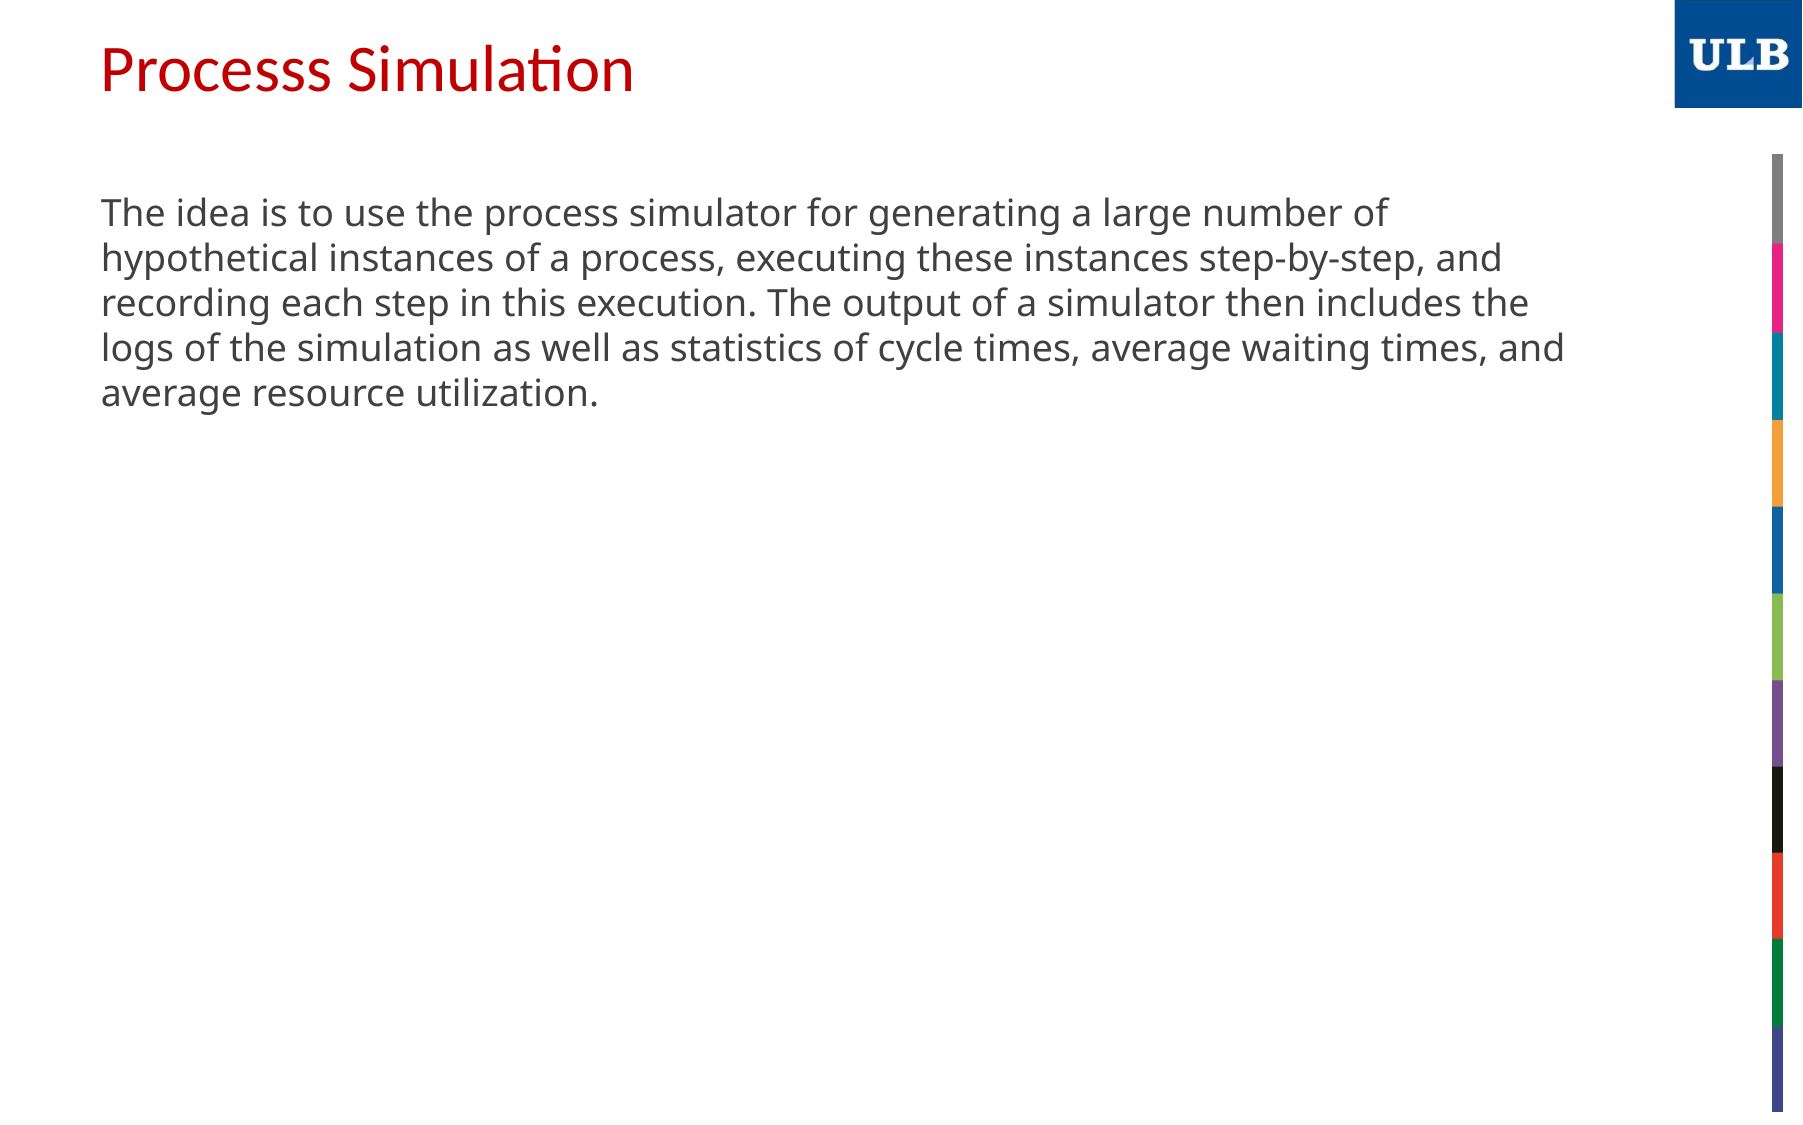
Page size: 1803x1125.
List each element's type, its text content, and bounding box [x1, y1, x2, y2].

title Processs Simulation [100, 24, 1577, 106]
list The idea is to use the process simulator for generating a large number of hypothetical instances of a process, executing these instances step-by-step, and recording each step in this execution. The output of a simulator then includes the logs of the simulation as well as statistics of cycle times, average waiting times, and average resource utilization. [100, 188, 1597, 416]
picture [1772, 418, 1783, 1112]
picture [1772, 154, 1783, 333]
picture [1674, 0, 1802, 108]
